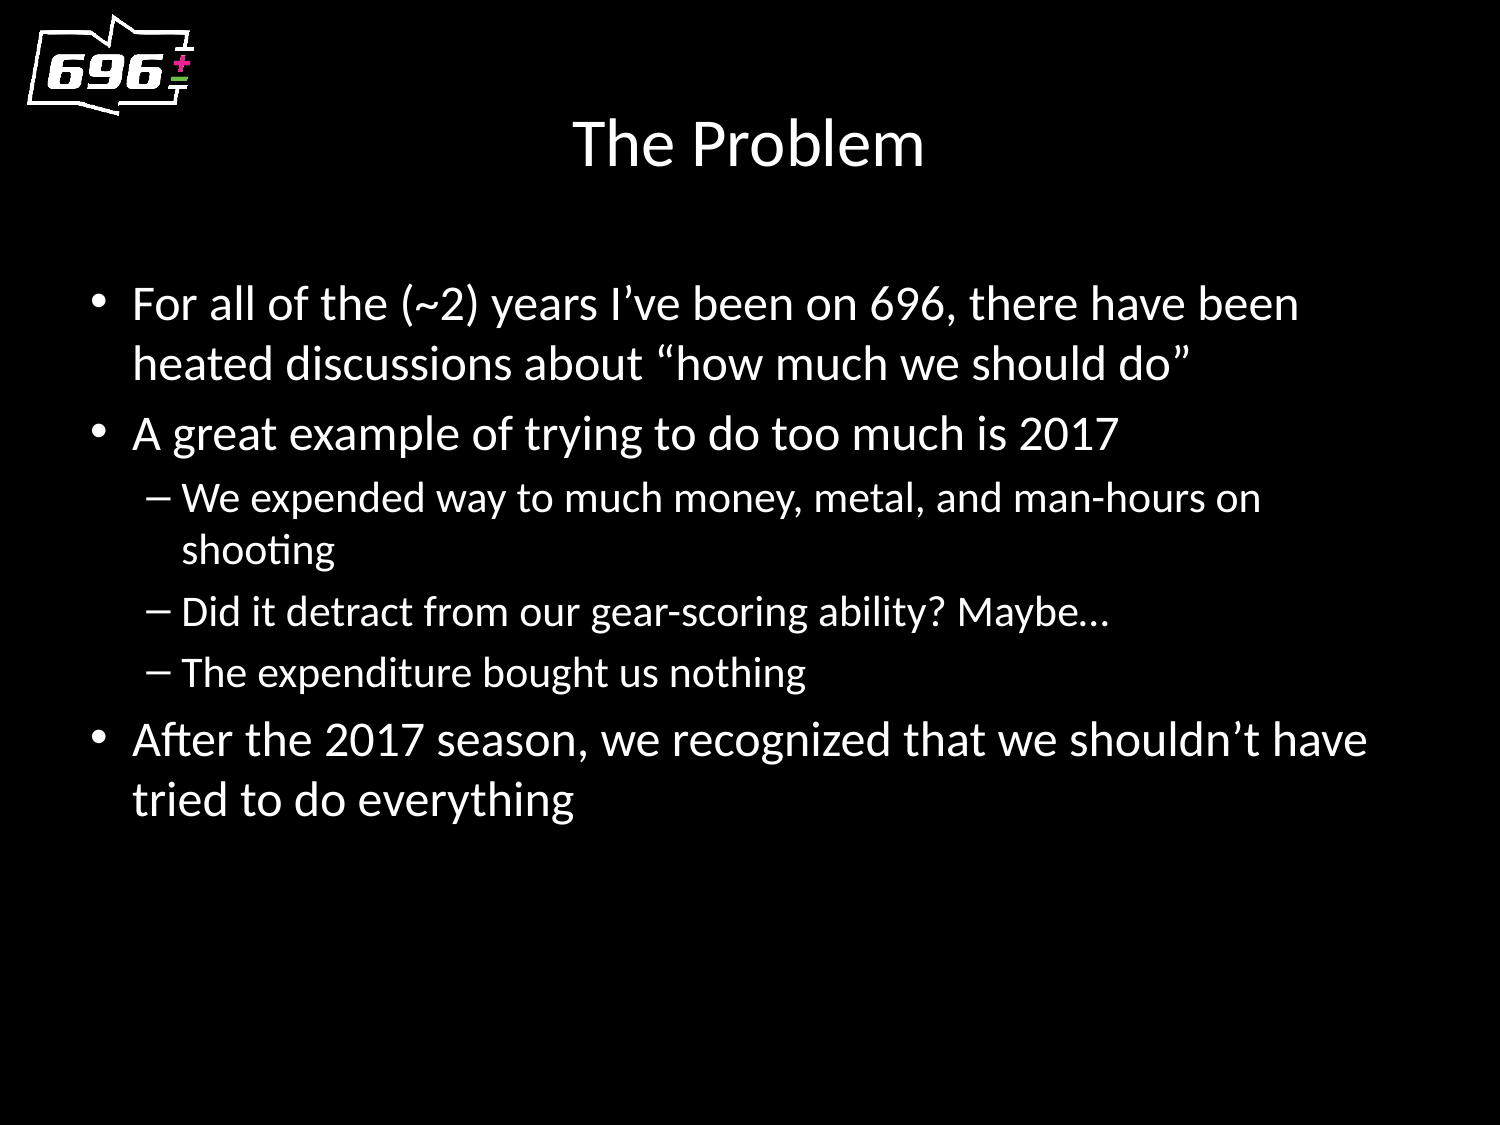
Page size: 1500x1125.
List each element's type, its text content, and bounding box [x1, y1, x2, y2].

title The Problem [75, 45, 1425, 233]
picture [0, 5, 225, 132]
list For all of the (~2) years I’ve been on 696, there have been heated discussions about “how much we should do” A great example of trying to do too much is 2017 We expended way to much money, metal, and man-hours on shooting Did it detract from our gear-scoring ability? Maybe… The expenditure bought us nothing After the 2017 season, we recognized that we shouldn’t have tried to do everything [75, 262, 1425, 1005]
